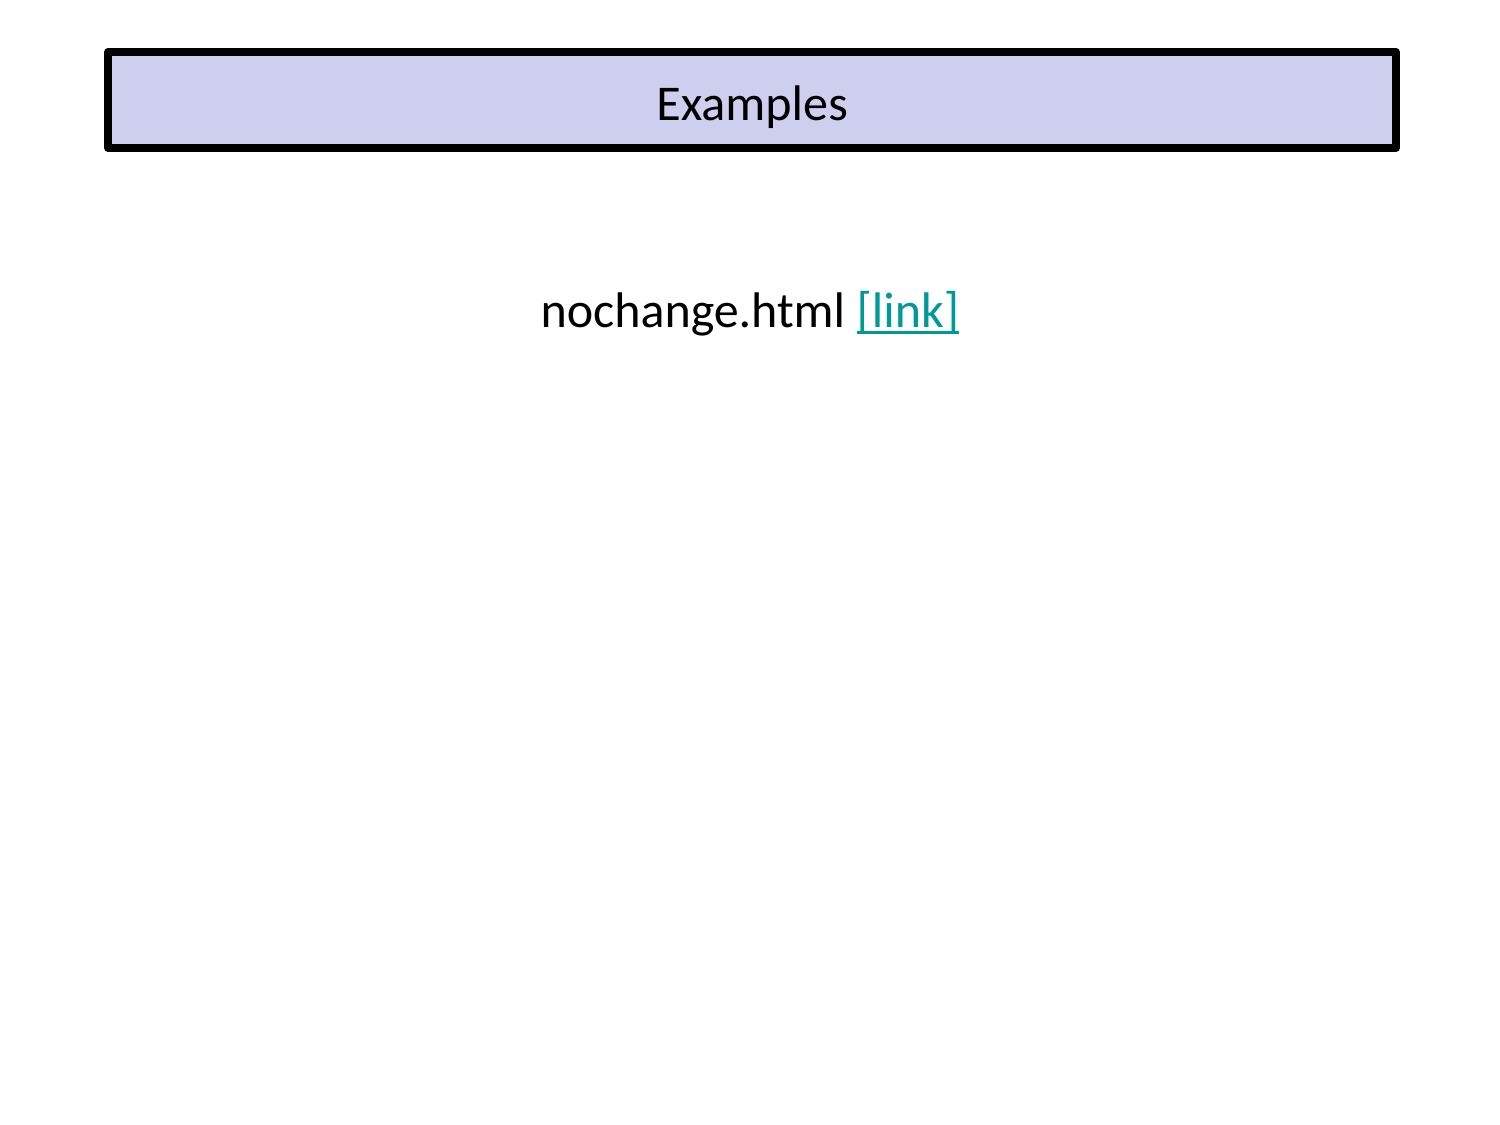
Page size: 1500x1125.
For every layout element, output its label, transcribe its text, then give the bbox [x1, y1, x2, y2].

list nochange.html [link] [112, 200, 1388, 875]
title Examples [104, 48, 1400, 152]
